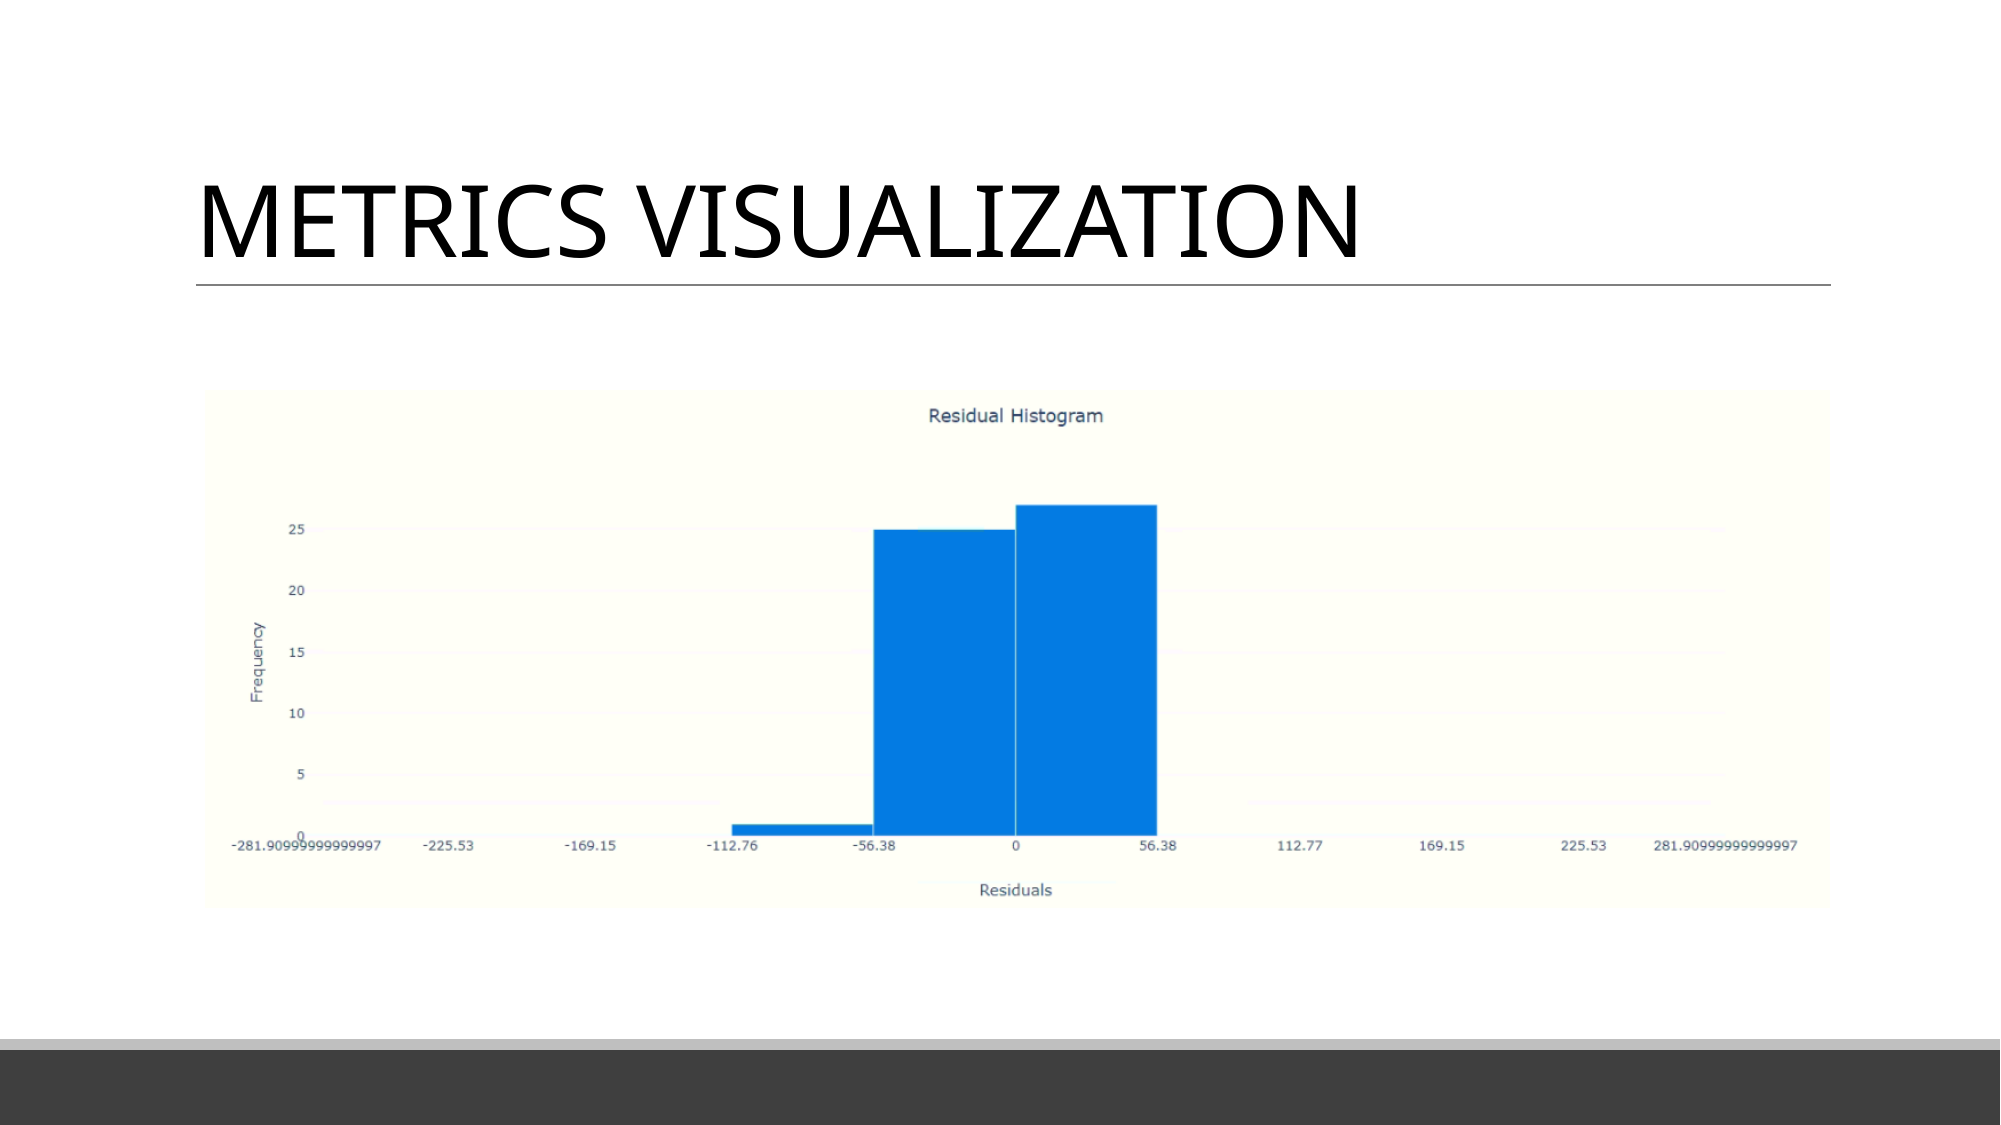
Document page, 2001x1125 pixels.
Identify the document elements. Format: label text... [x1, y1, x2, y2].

picture [205, 390, 1831, 909]
title METRICS VISUALIZATION [180, 47, 1830, 285]
